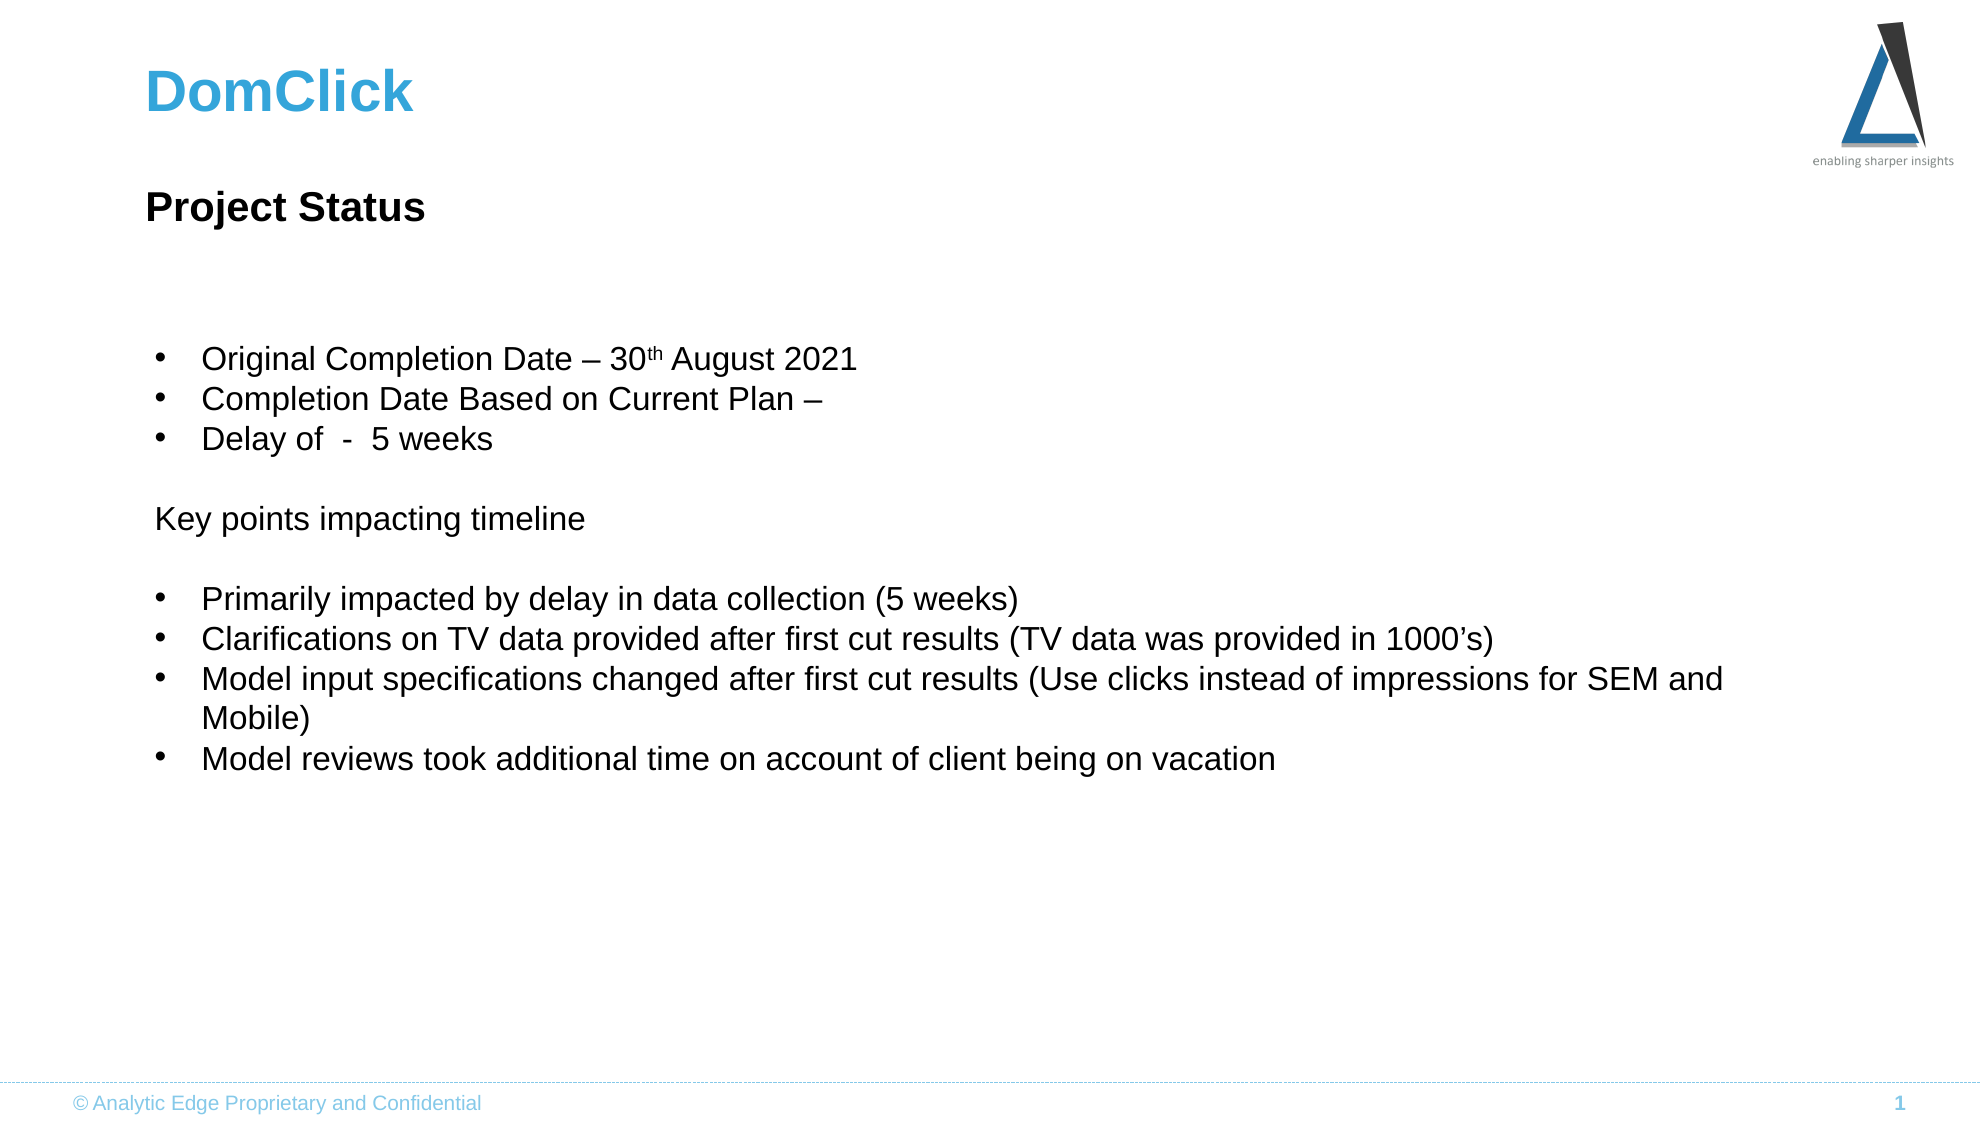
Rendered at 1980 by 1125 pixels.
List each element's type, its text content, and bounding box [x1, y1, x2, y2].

footer © Analytic Edge Proprietary and Confidential [58, 1085, 1276, 1118]
picture [1798, 10, 1968, 180]
slide_number 1 [1763, 1085, 1921, 1118]
list Project Status [130, 172, 1856, 238]
title DomClick [130, 24, 1790, 154]
text_box Original Completion Date – 30th August 2021 Completion Date Based on Current Plan – Delay of - 5 weeks Key points impacting timeline Primarily impacted by delay in data collection (5 weeks) Clarifications on TV data provided after first cut results (TV data was provided in 1000’s) Model input specifications changed after first cut results (Use clicks instead of impressions for SEM and Mobile) Model reviews took additional time on account of client being on vacation [154, 337, 1763, 817]
